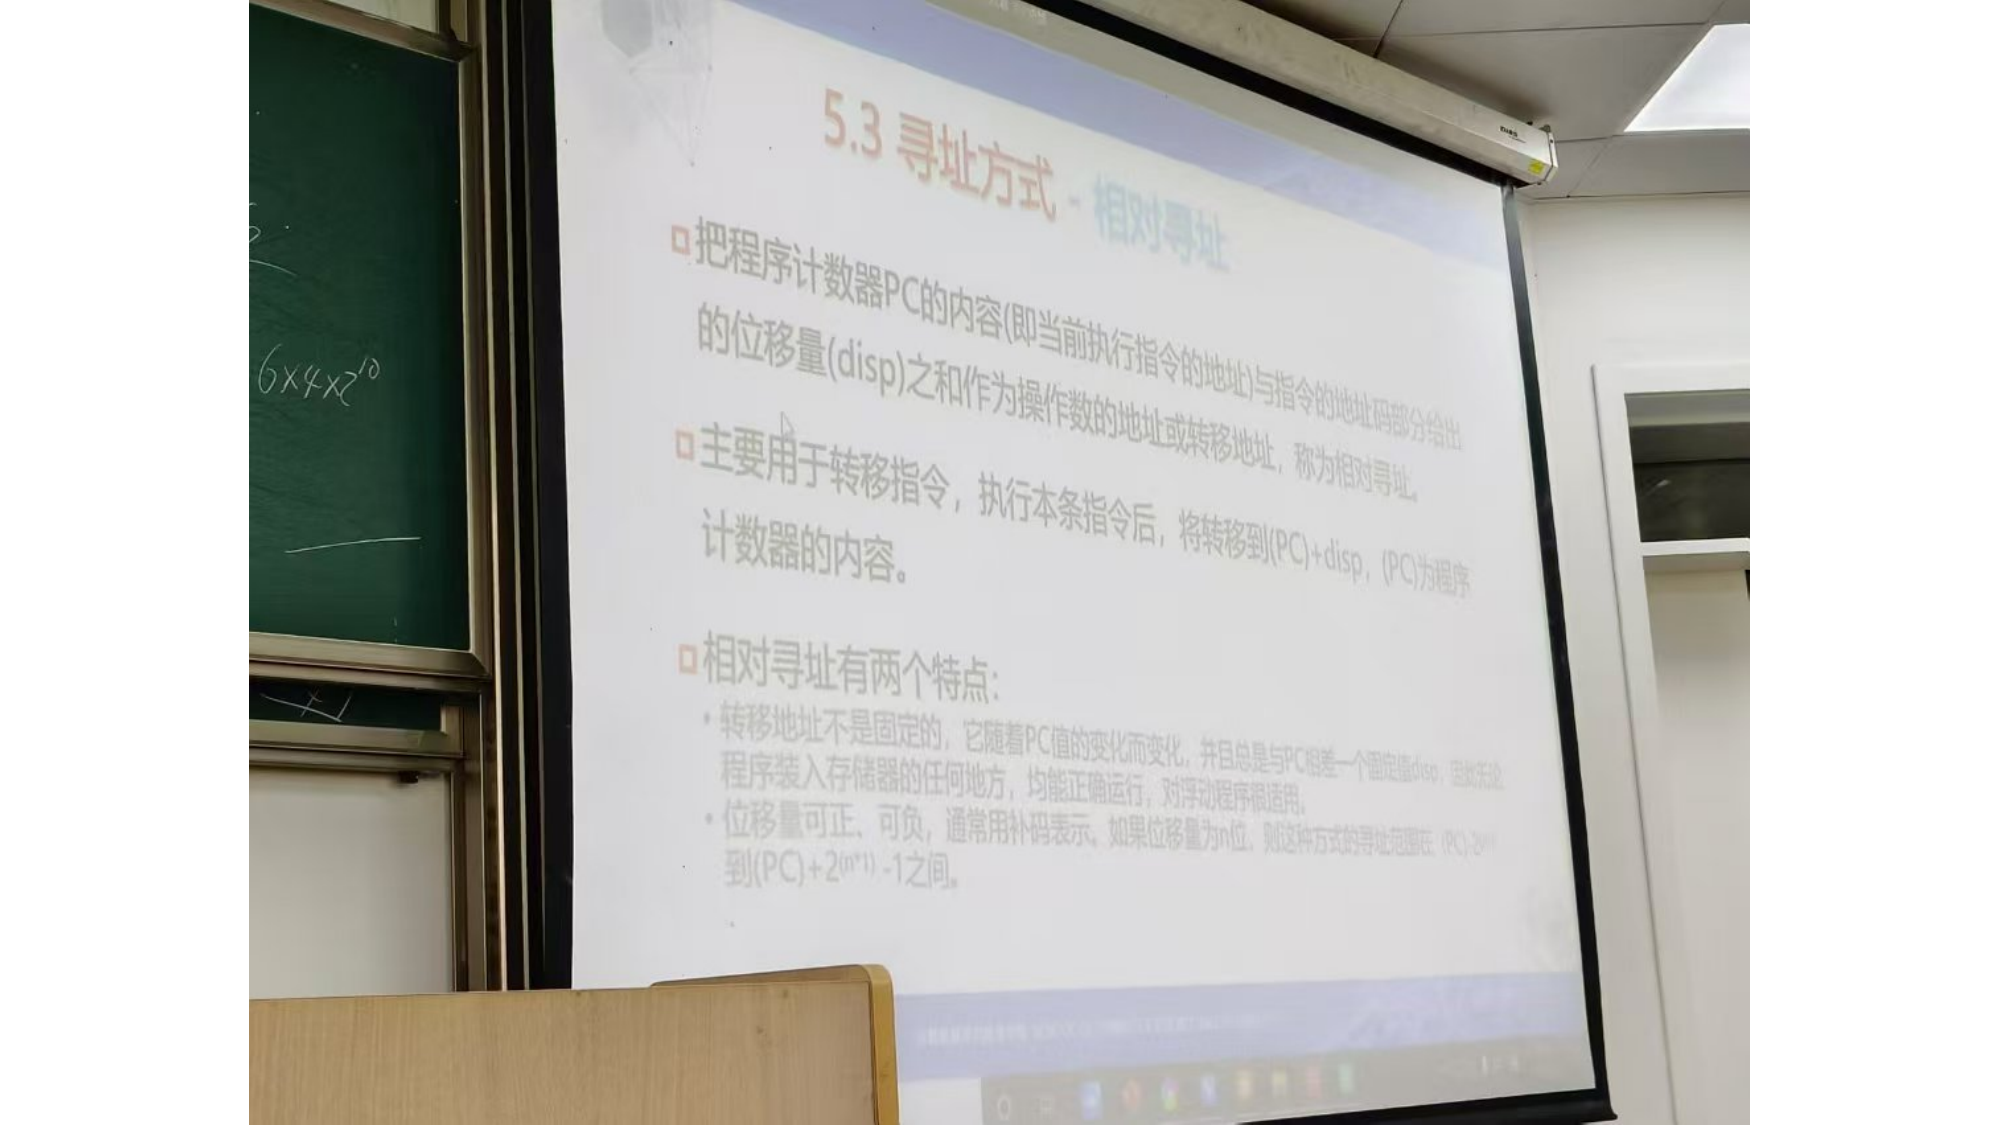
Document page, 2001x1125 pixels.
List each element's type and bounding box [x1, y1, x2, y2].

picture [249, 0, 1750, 1125]
